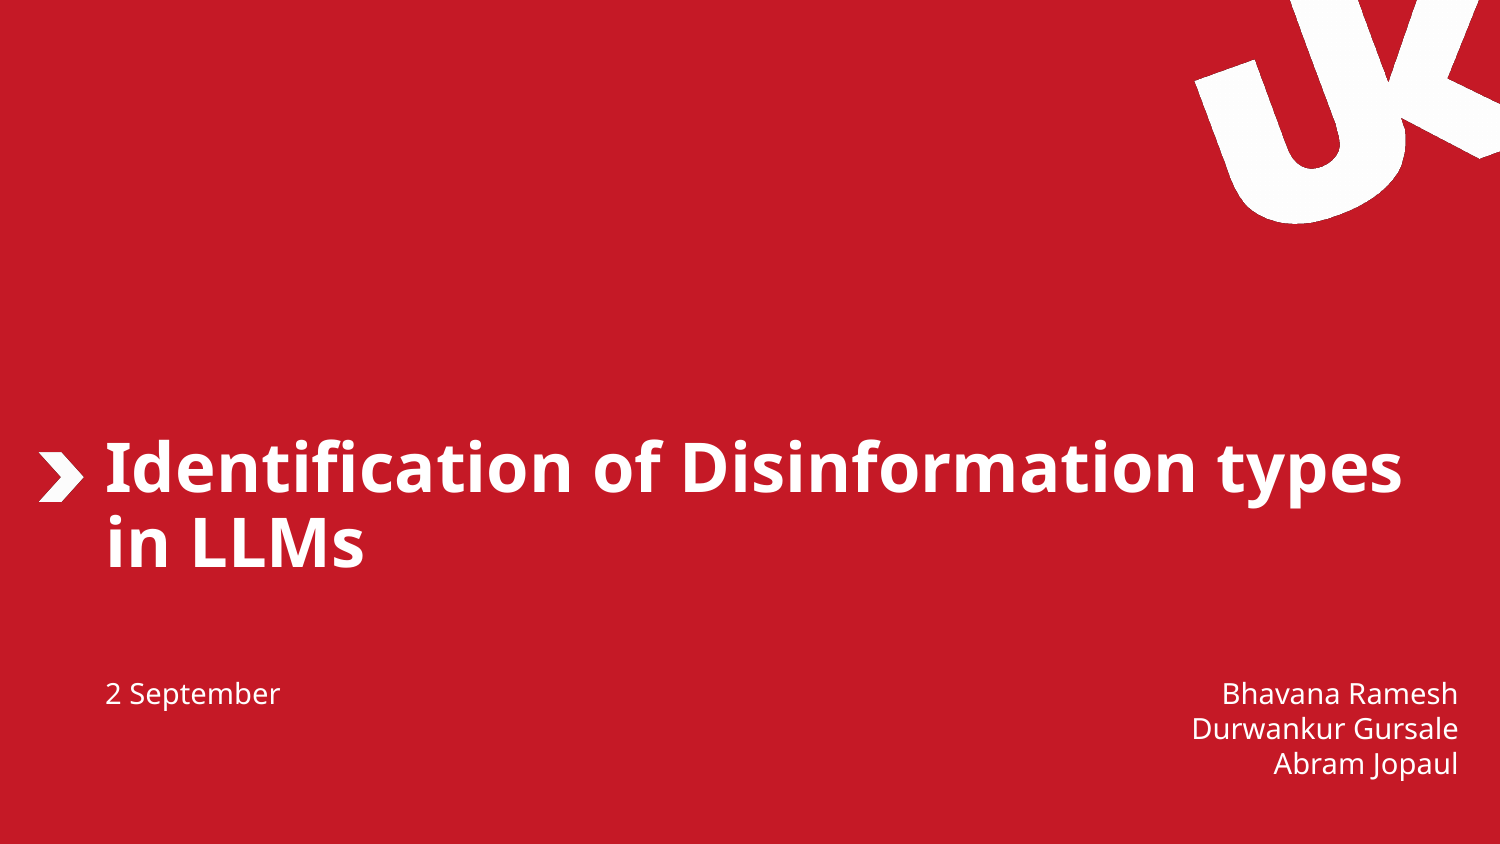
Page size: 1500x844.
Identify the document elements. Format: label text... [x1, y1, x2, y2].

title Identification of Disinformation types in LLMs [93, 427, 1439, 507]
picture [38, 452, 84, 502]
list Bhavana Ramesh Durwankur Gursale Abram Jopaul [1145, 669, 1471, 821]
picture [1194, 0, 1500, 224]
list 2 September [93, 669, 375, 735]
